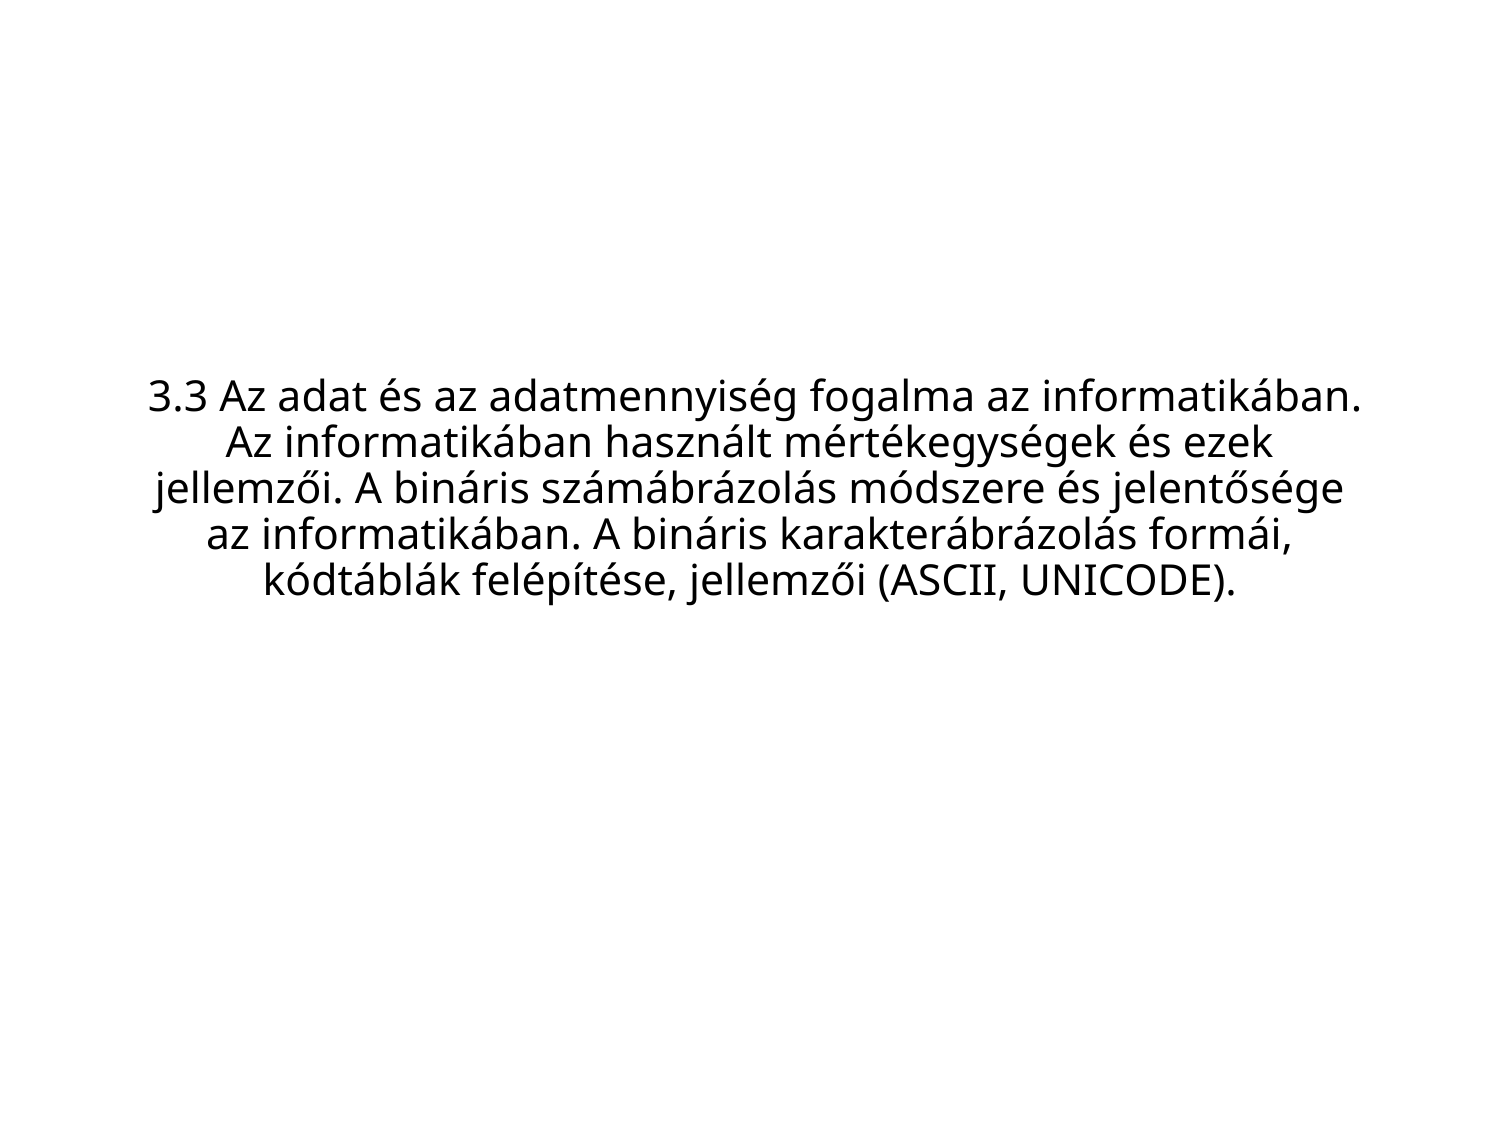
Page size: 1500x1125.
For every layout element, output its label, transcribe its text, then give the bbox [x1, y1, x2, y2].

title 3.3 Az adat és az adatmennyiség fogalma az informatikában. Az informatikában használt mértékegységek és ezek jellemzői. A bináris számábrázolás módszere és jelentősége az informatikában. A bináris karakterábrázolás formái, kódtáblák felépítése, jellemzői (ASCII, UNICODE). [112, 335, 1388, 727]
